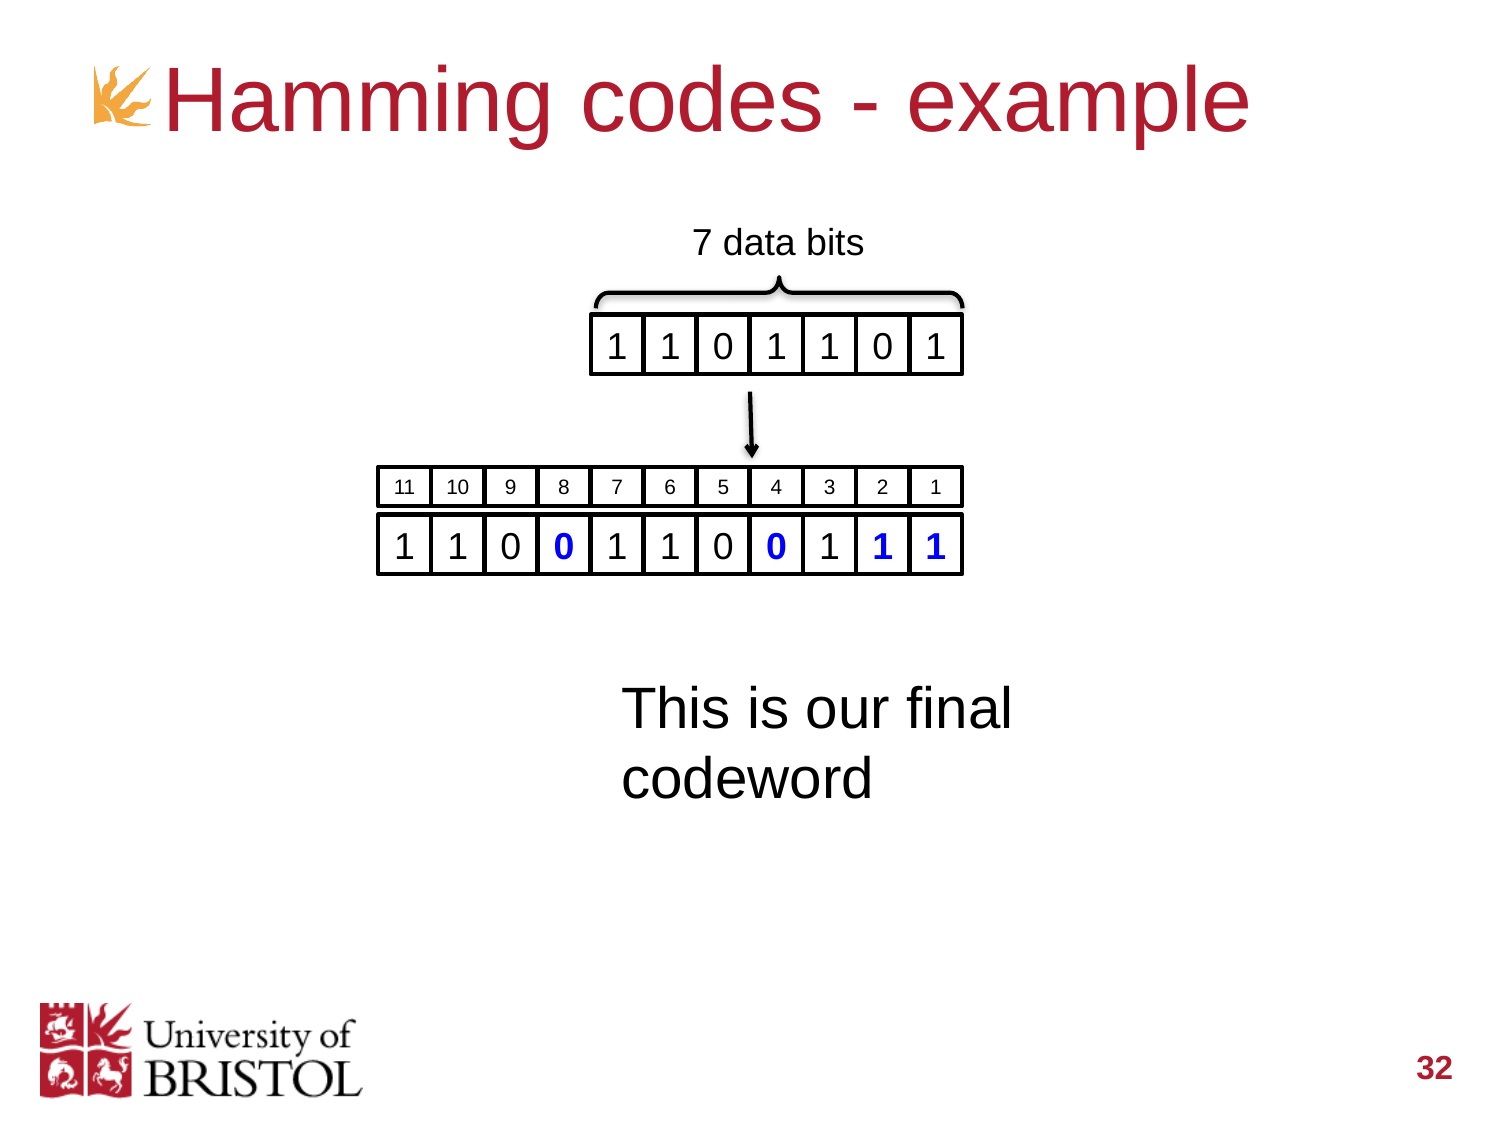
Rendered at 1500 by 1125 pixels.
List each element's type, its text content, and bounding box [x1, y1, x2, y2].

text_box 1 [854, 515, 907, 576]
text_box 1 [642, 316, 695, 376]
text_box 1 [907, 513, 964, 576]
text_box 1 [376, 513, 429, 576]
text_box 1 [907, 315, 964, 376]
picture [90, 62, 157, 128]
text_box [593, 274, 965, 309]
title Hamming codes - example [75, 1, 1425, 189]
slide_number 32 [1353, 1027, 1469, 1106]
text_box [377, 466, 963, 508]
picture [40, 1003, 363, 1099]
text_box 1 [589, 515, 642, 576]
text_box 1 [642, 515, 695, 576]
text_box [749, 391, 753, 459]
text_box 7 data bits [677, 210, 882, 271]
text_box 1 [589, 312, 642, 376]
text_box 1 [801, 515, 854, 576]
text_box 0 [854, 316, 907, 376]
text_box 1 [748, 316, 801, 376]
text_box 1 [429, 515, 482, 576]
text_box 0 [748, 515, 801, 576]
text_box 0 [539, 515, 589, 576]
text_box 1 [801, 316, 854, 376]
text_box 0 [695, 515, 748, 576]
text_box 0 [695, 316, 748, 376]
text_box This is our final codeword [606, 662, 1246, 818]
text_box 0 [482, 515, 539, 576]
